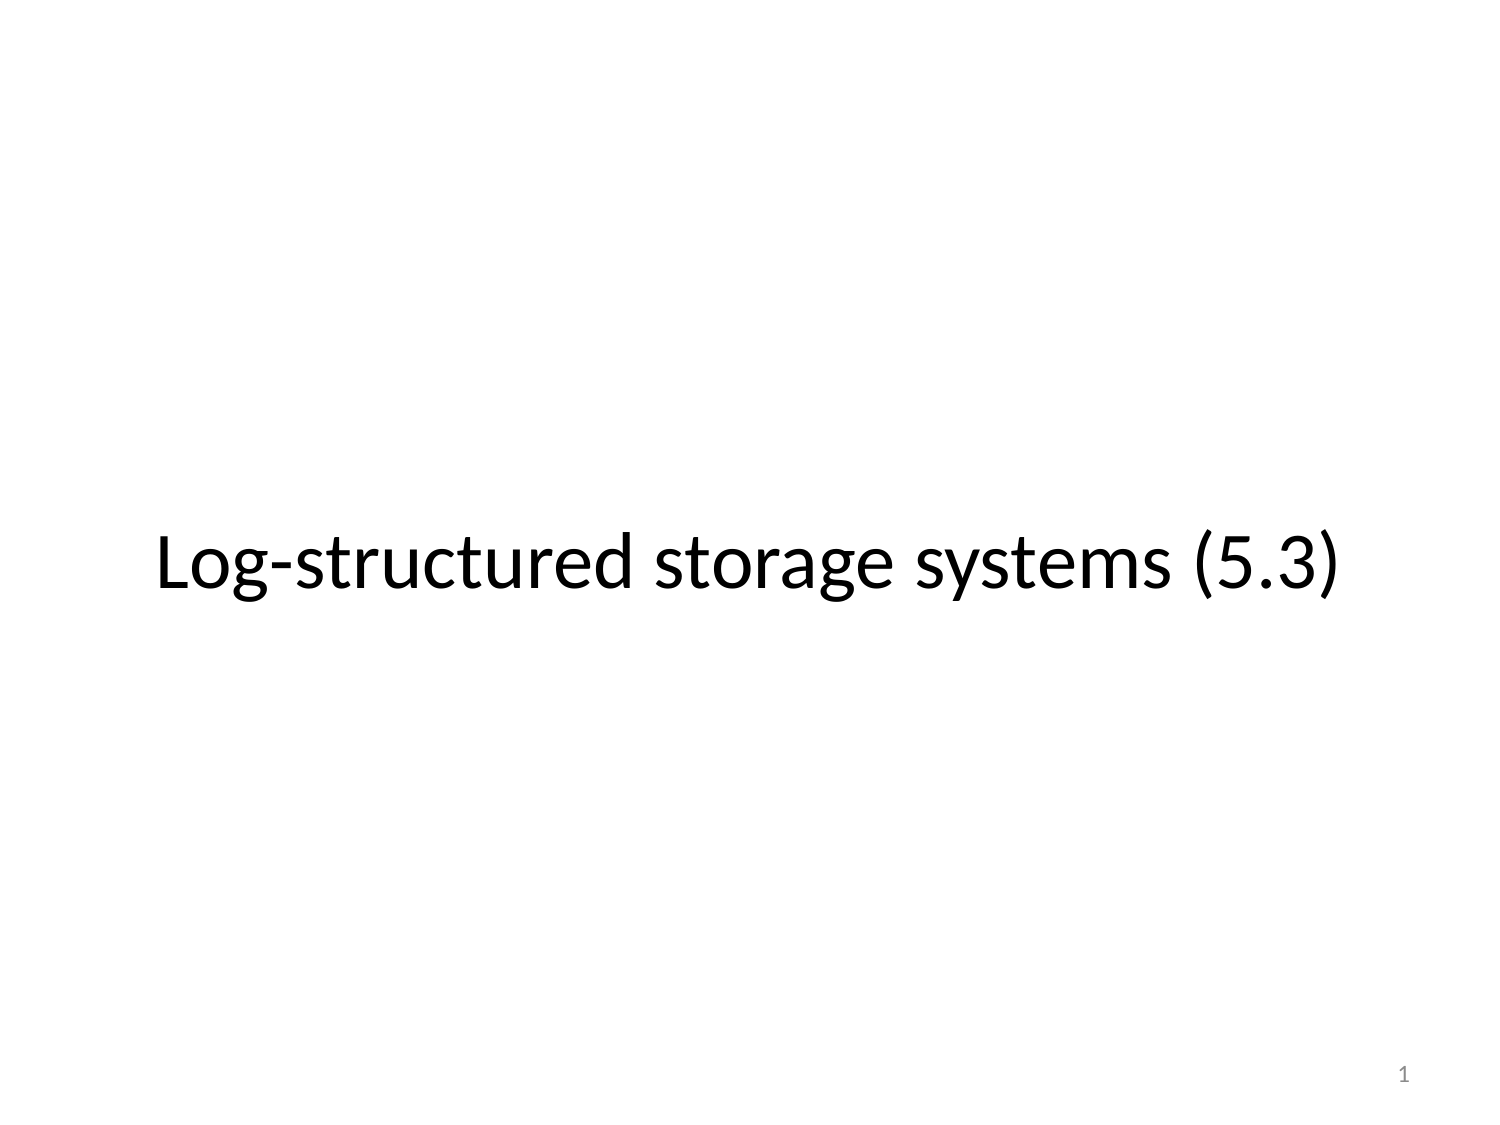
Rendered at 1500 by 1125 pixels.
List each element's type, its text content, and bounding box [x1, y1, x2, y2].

title Log-structured storage systems (5.3) [75, 462, 1425, 650]
slide_number 1 [1074, 1042, 1425, 1103]
